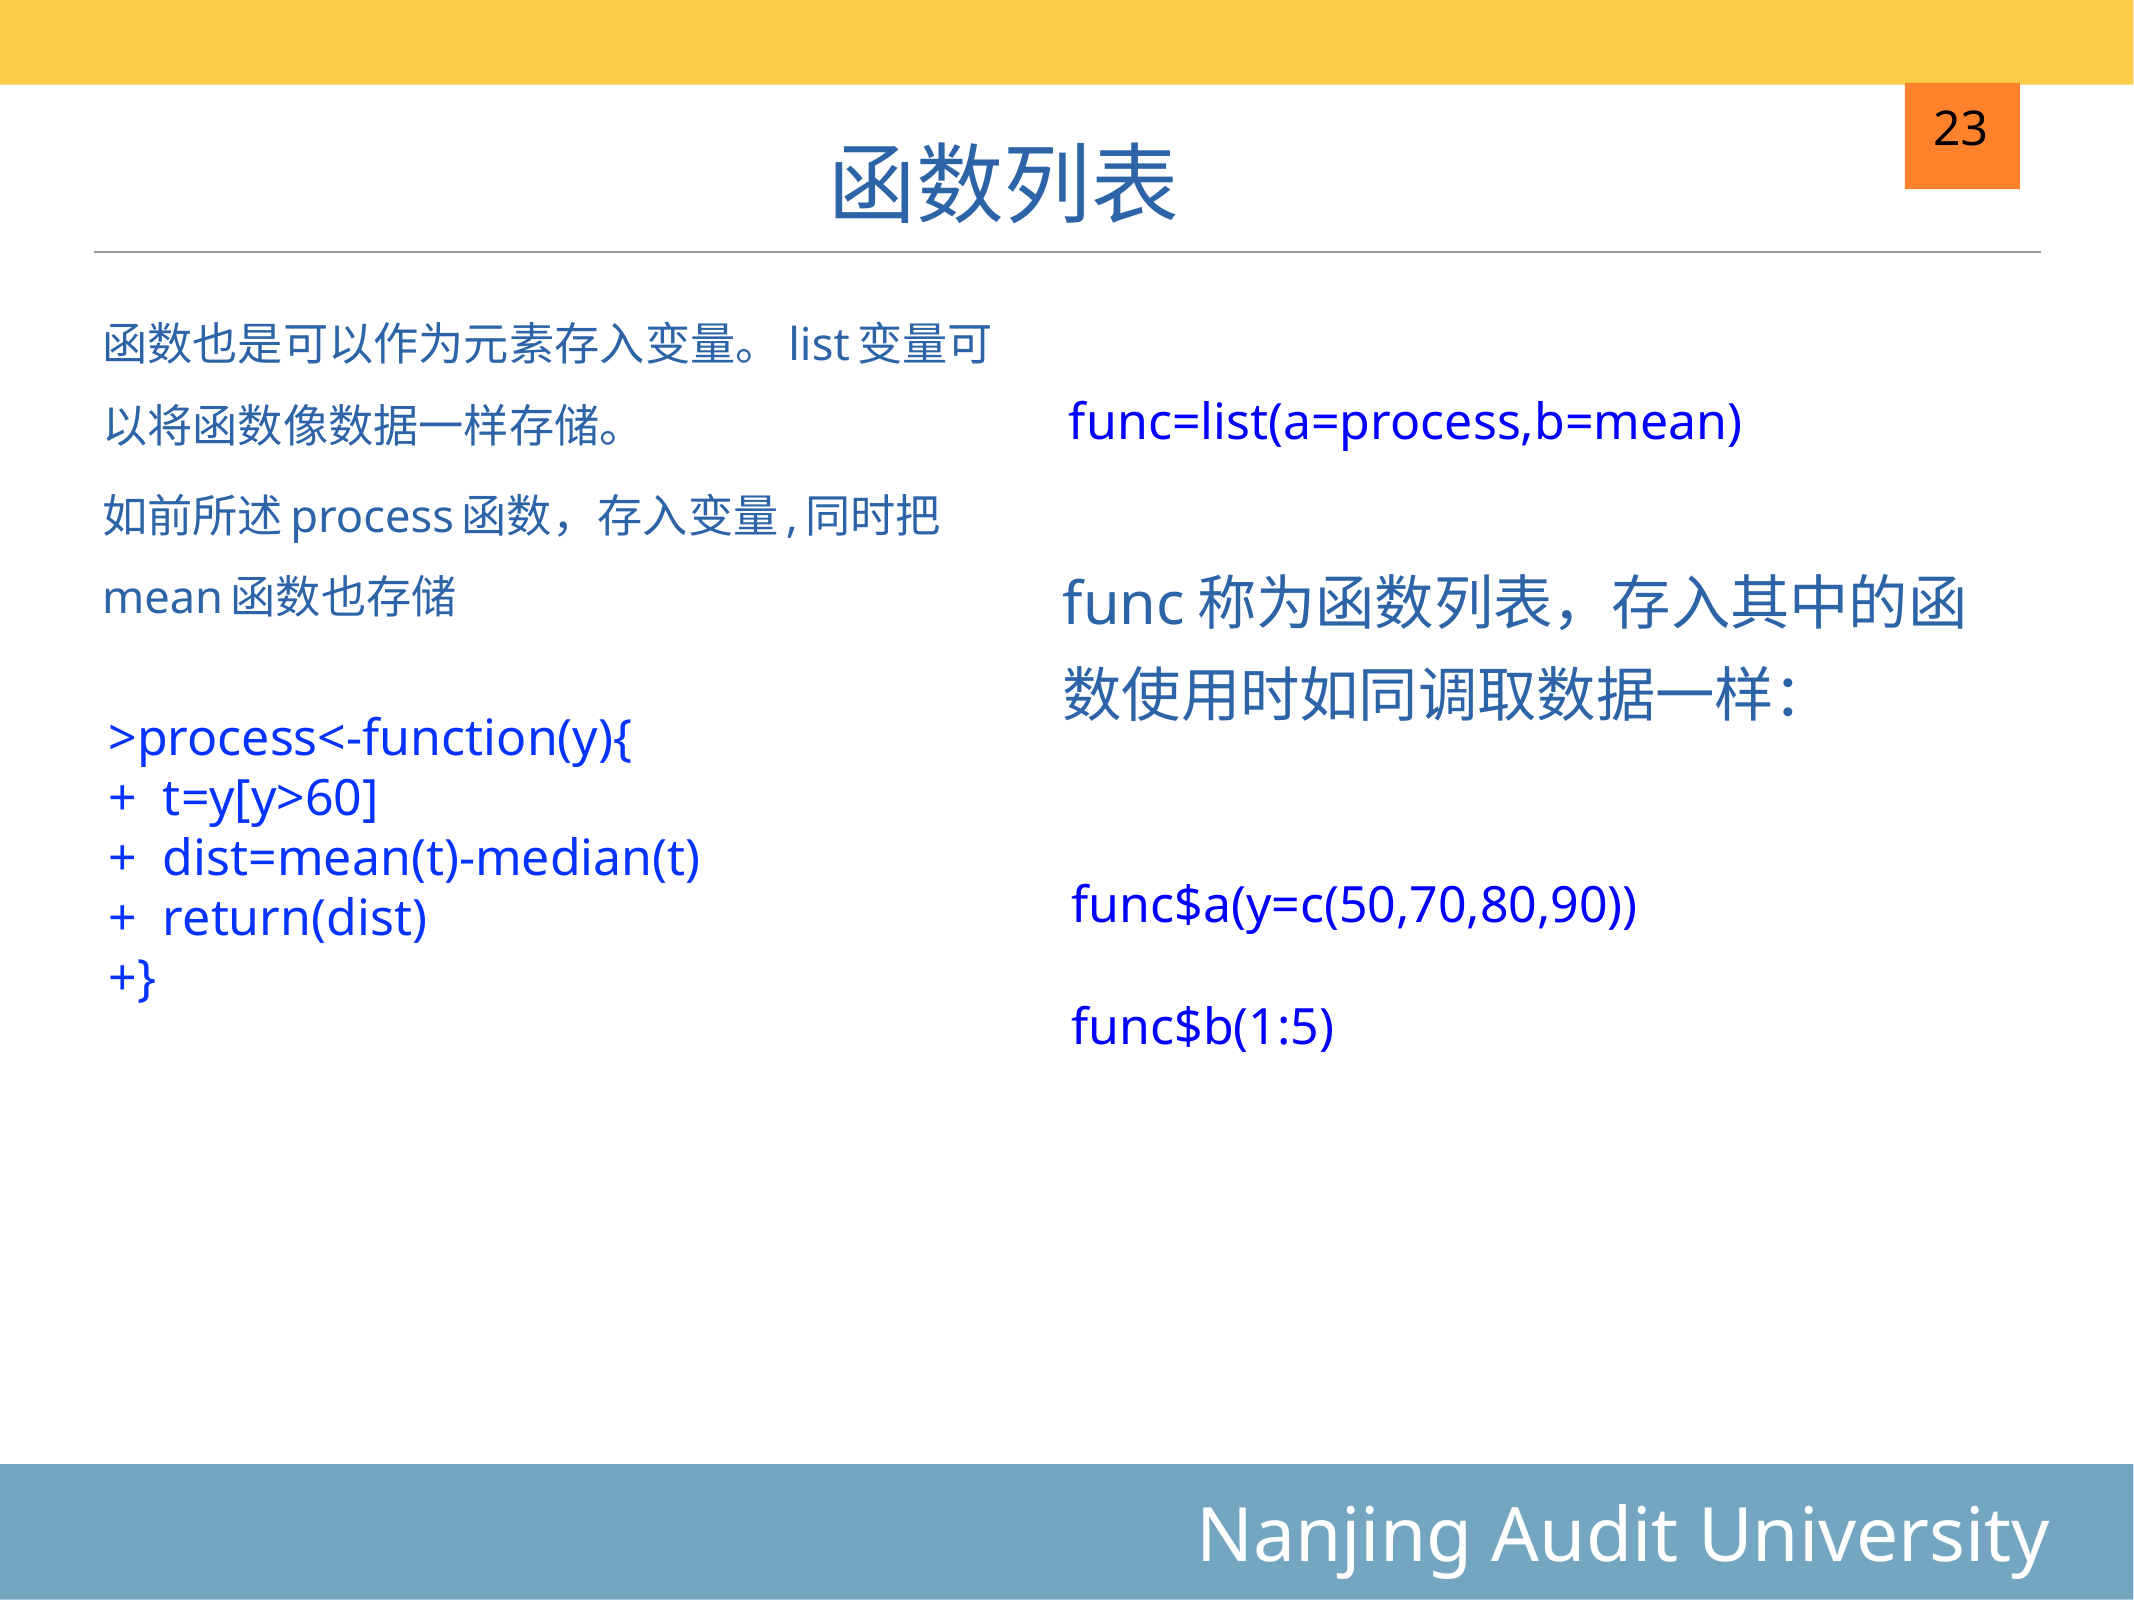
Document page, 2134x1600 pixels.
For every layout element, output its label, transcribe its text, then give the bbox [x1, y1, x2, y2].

text_box func=list(a=process,b=mean) [1054, 382, 1997, 457]
title 函数列表 [124, 92, 1884, 244]
text_box >process<-function(y){ + t=y[y>60] + dist=mean(t)-median(t) + return(dist) +} [93, 697, 1079, 1093]
list 函数也是可以作为元素存入变量。list变量可以将函数像数据一样存储。 如前所述process函数，存入变量,同时把mean函数也存储 [93, 279, 1019, 638]
text_box func$a(y=c(50,70,80,90)) func$b(1:5) [1063, 864, 1988, 1133]
slide_number 23 [1923, 96, 1997, 172]
text_box func称为函数列表，存入其中的函数使用时如同调取数据一样： [1054, 535, 1979, 804]
